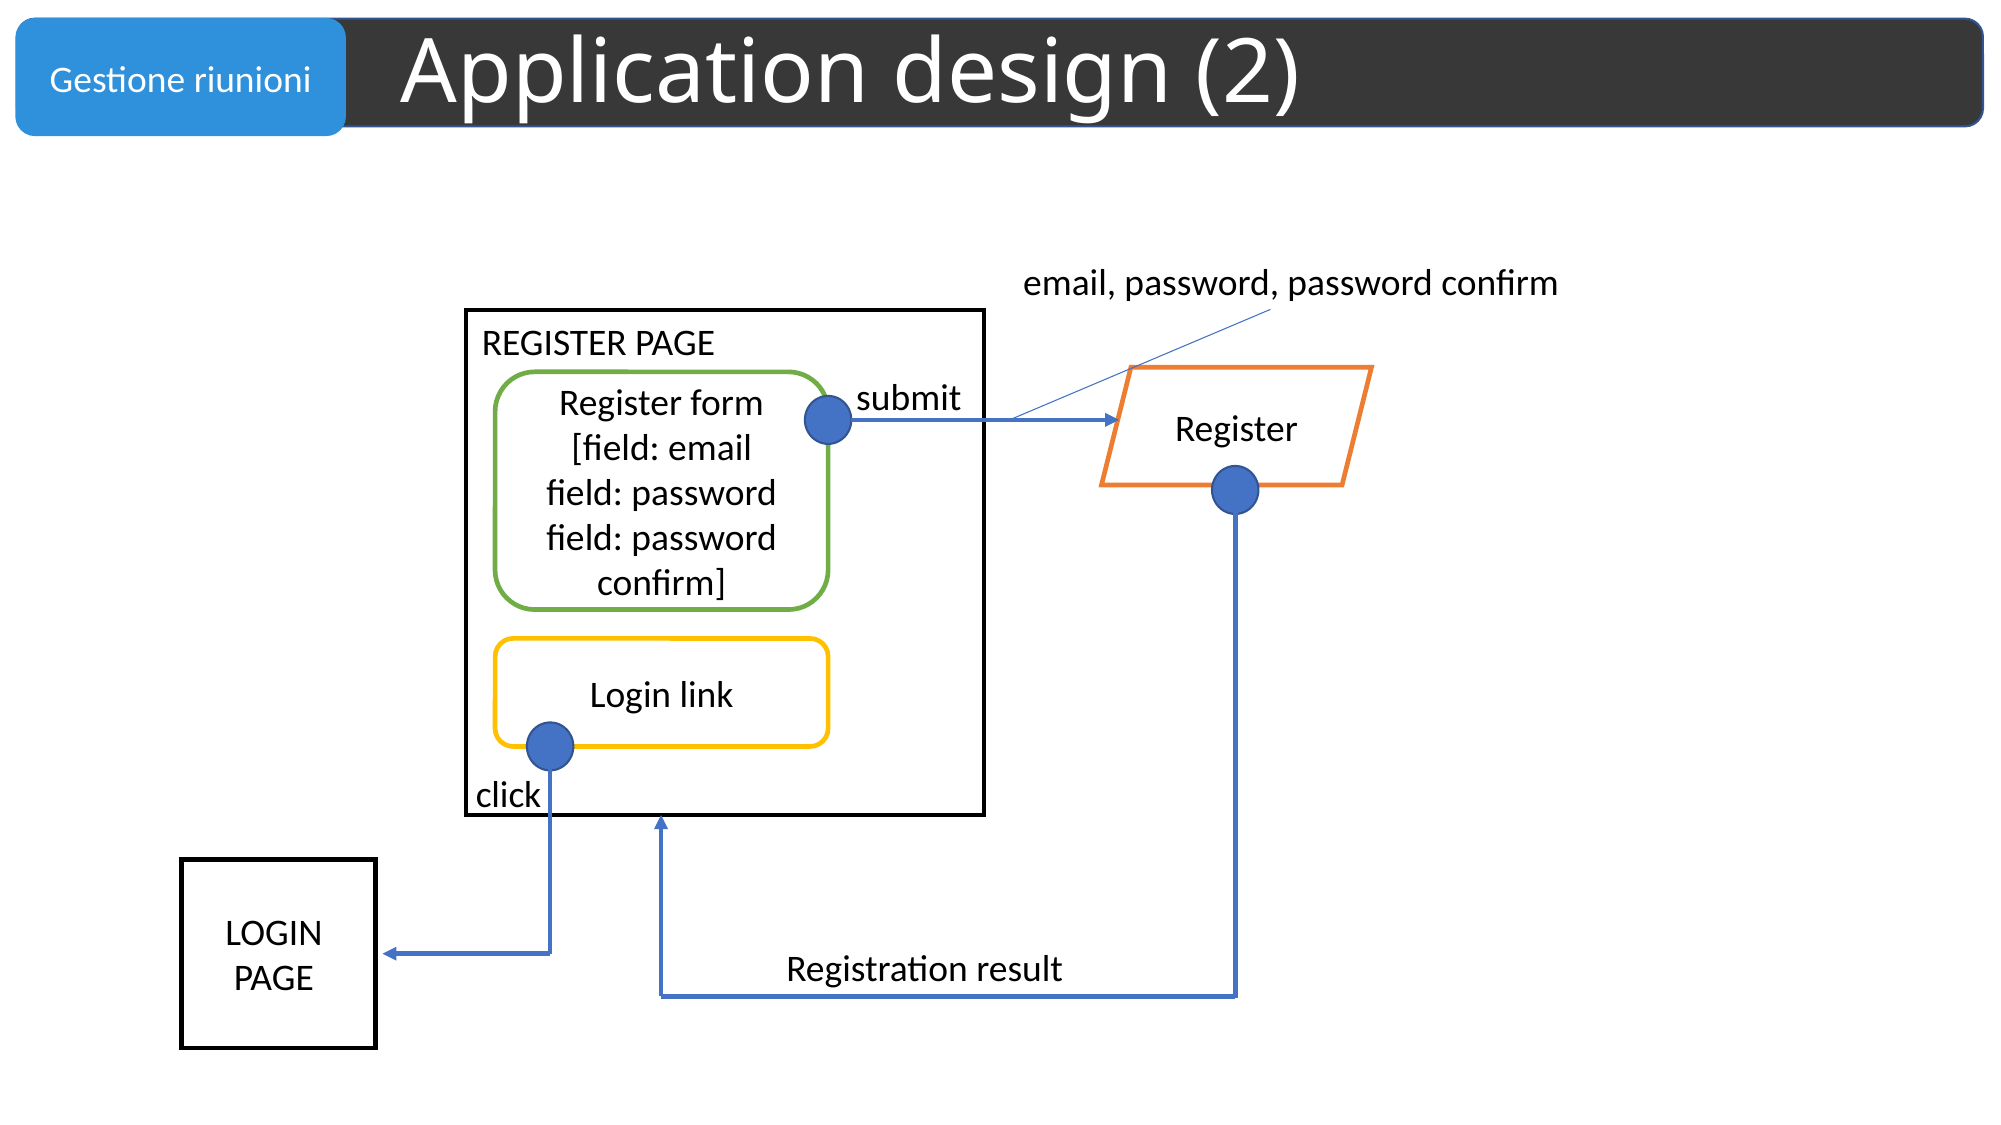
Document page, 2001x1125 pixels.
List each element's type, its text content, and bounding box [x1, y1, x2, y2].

text_box [1210, 464, 1260, 515]
text_box Register form [field: email field: password field: password confirm] [494, 370, 830, 611]
text_box [465, 309, 985, 816]
text_box [525, 721, 575, 771]
title Application design (2) [385, 17, 1981, 130]
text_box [1005, 309, 1271, 422]
text_box email, password, password confirm [1008, 250, 1575, 310]
text_box Login link [494, 637, 830, 748]
text_box Registration result [771, 937, 1079, 996]
text_box REGISTER PAGE [467, 310, 731, 371]
text_box submit [841, 365, 977, 426]
text_box [803, 394, 852, 445]
text_box LOGIN PAGE [210, 900, 338, 1006]
text_box [181, 858, 376, 1049]
text_box click [461, 762, 557, 823]
text_box Register [1100, 366, 1373, 487]
